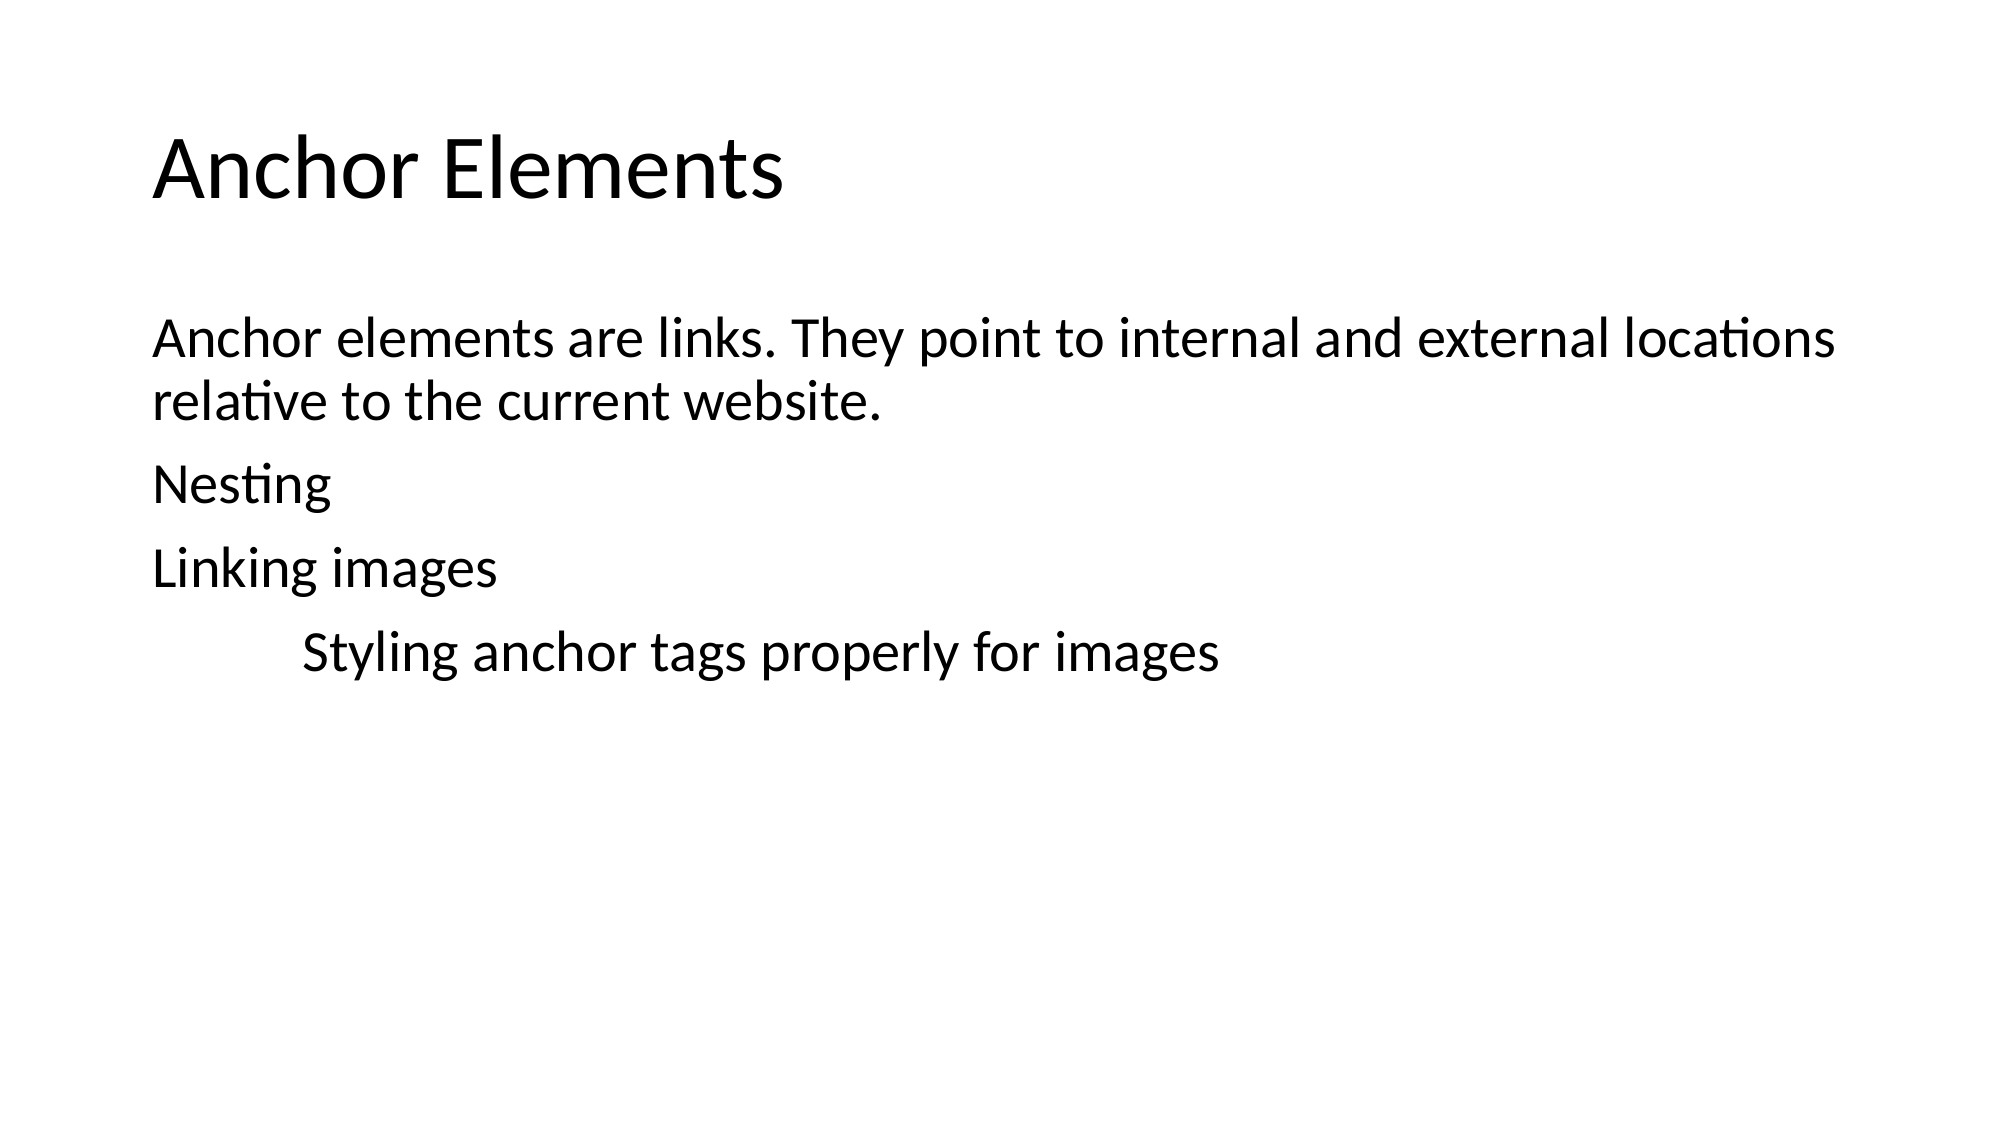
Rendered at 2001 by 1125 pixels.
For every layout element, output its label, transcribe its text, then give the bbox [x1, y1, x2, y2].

title Anchor Elements [137, 59, 1863, 278]
list Anchor elements are links. They point to internal and external locations relative to the current website. Nesting Linking images Styling anchor tags properly for images [137, 299, 1863, 1014]
